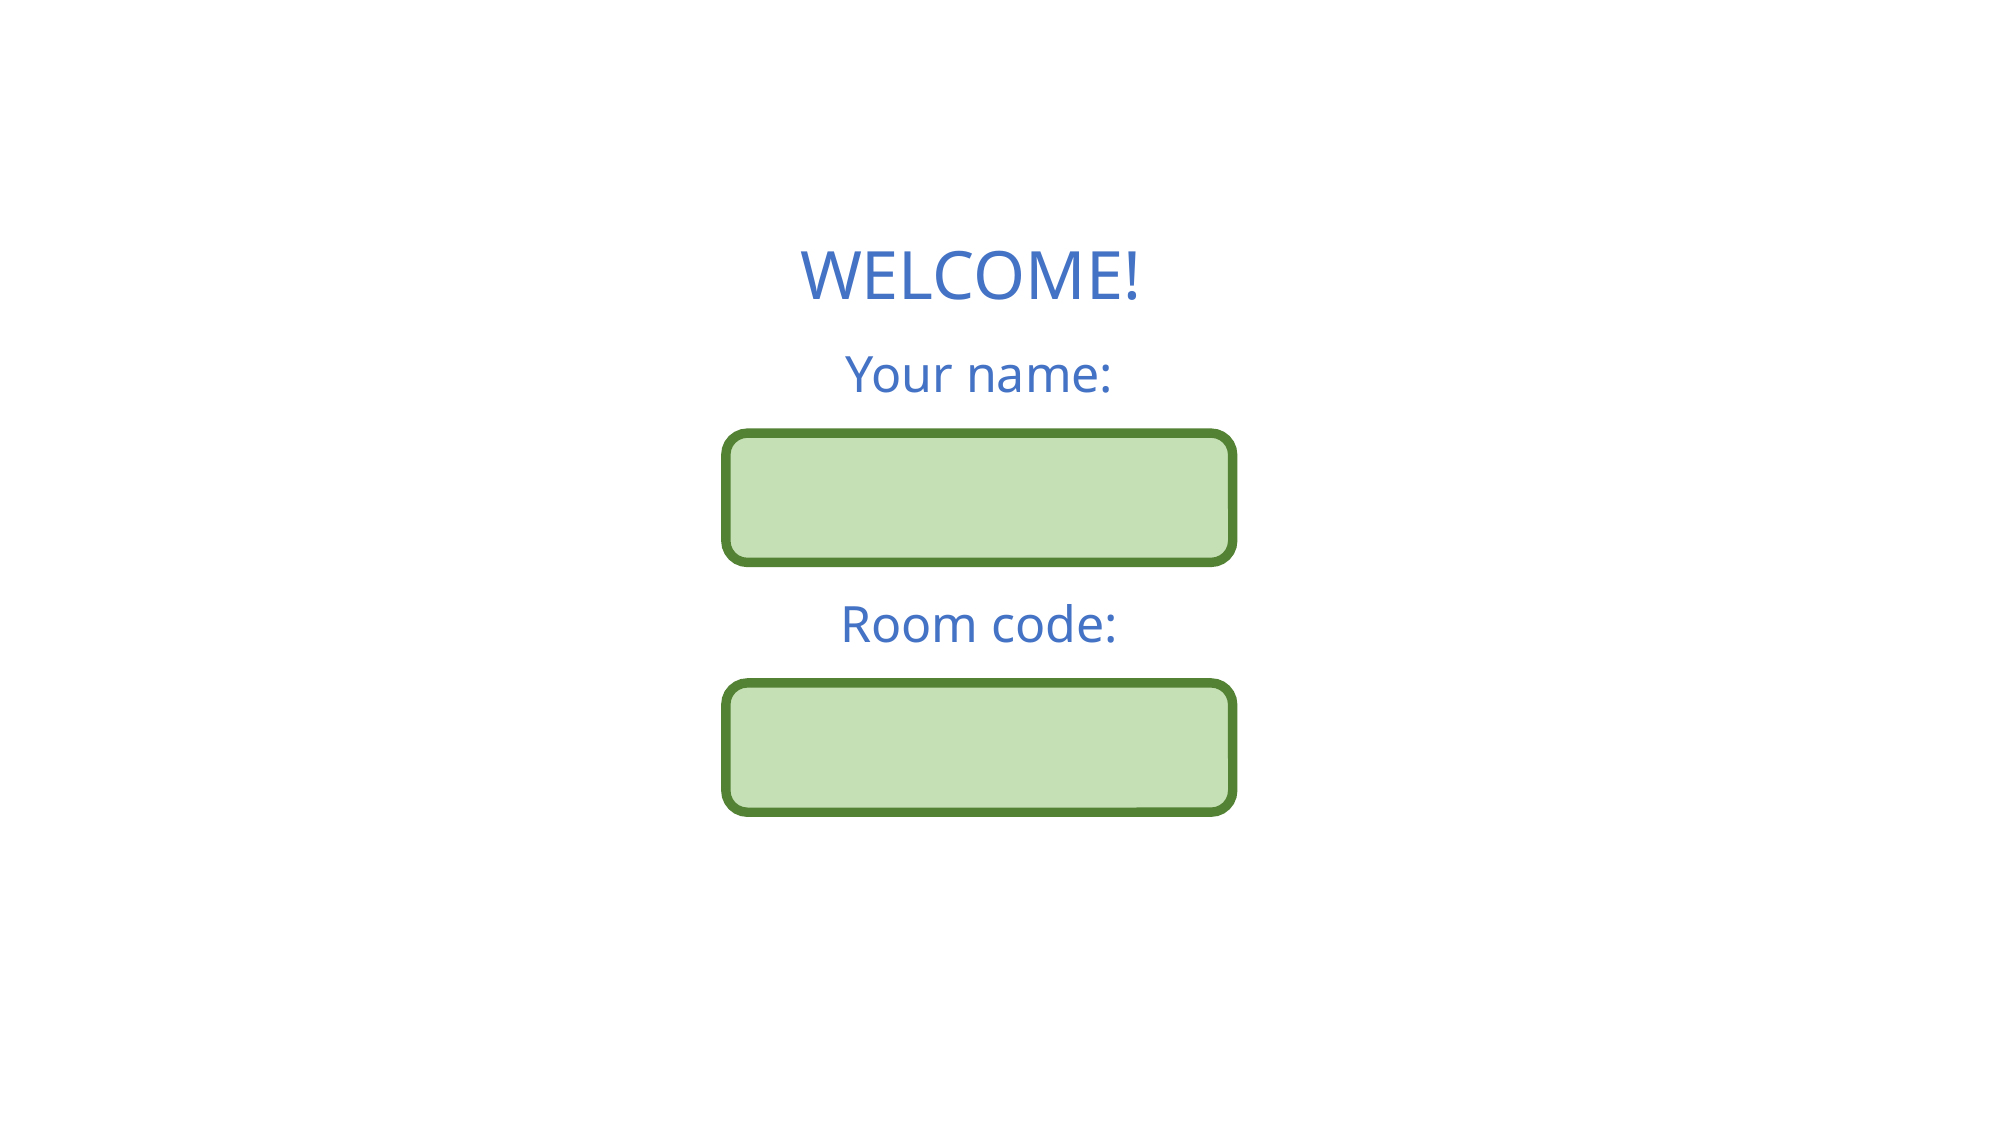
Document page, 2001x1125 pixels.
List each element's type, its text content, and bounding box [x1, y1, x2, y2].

text_box WELCOME! [739, 225, 1219, 321]
text_box [724, 432, 1234, 564]
text_box Your name: [739, 335, 1219, 410]
text_box Room code: [706, 584, 1252, 660]
text_box [724, 681, 1234, 814]
